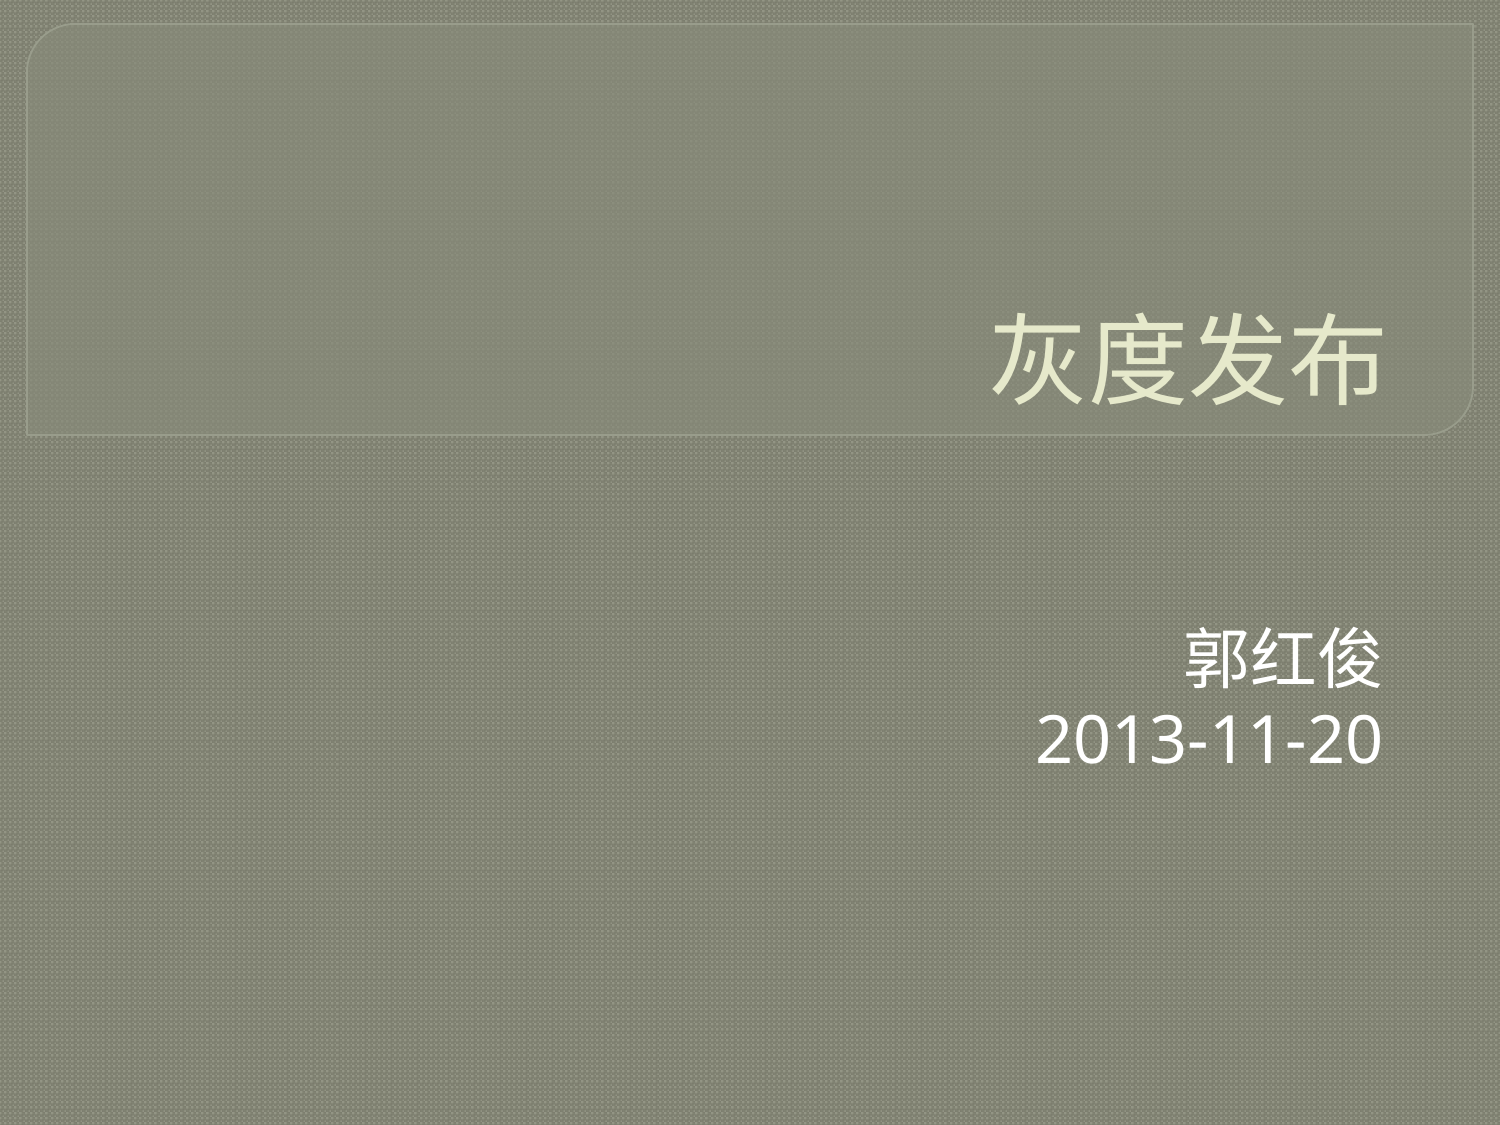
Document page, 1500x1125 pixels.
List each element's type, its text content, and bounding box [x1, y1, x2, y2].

title 灰度发布 [76, 62, 1427, 425]
subtitle 郭红俊 2013-11-20 [348, 609, 1425, 898]
